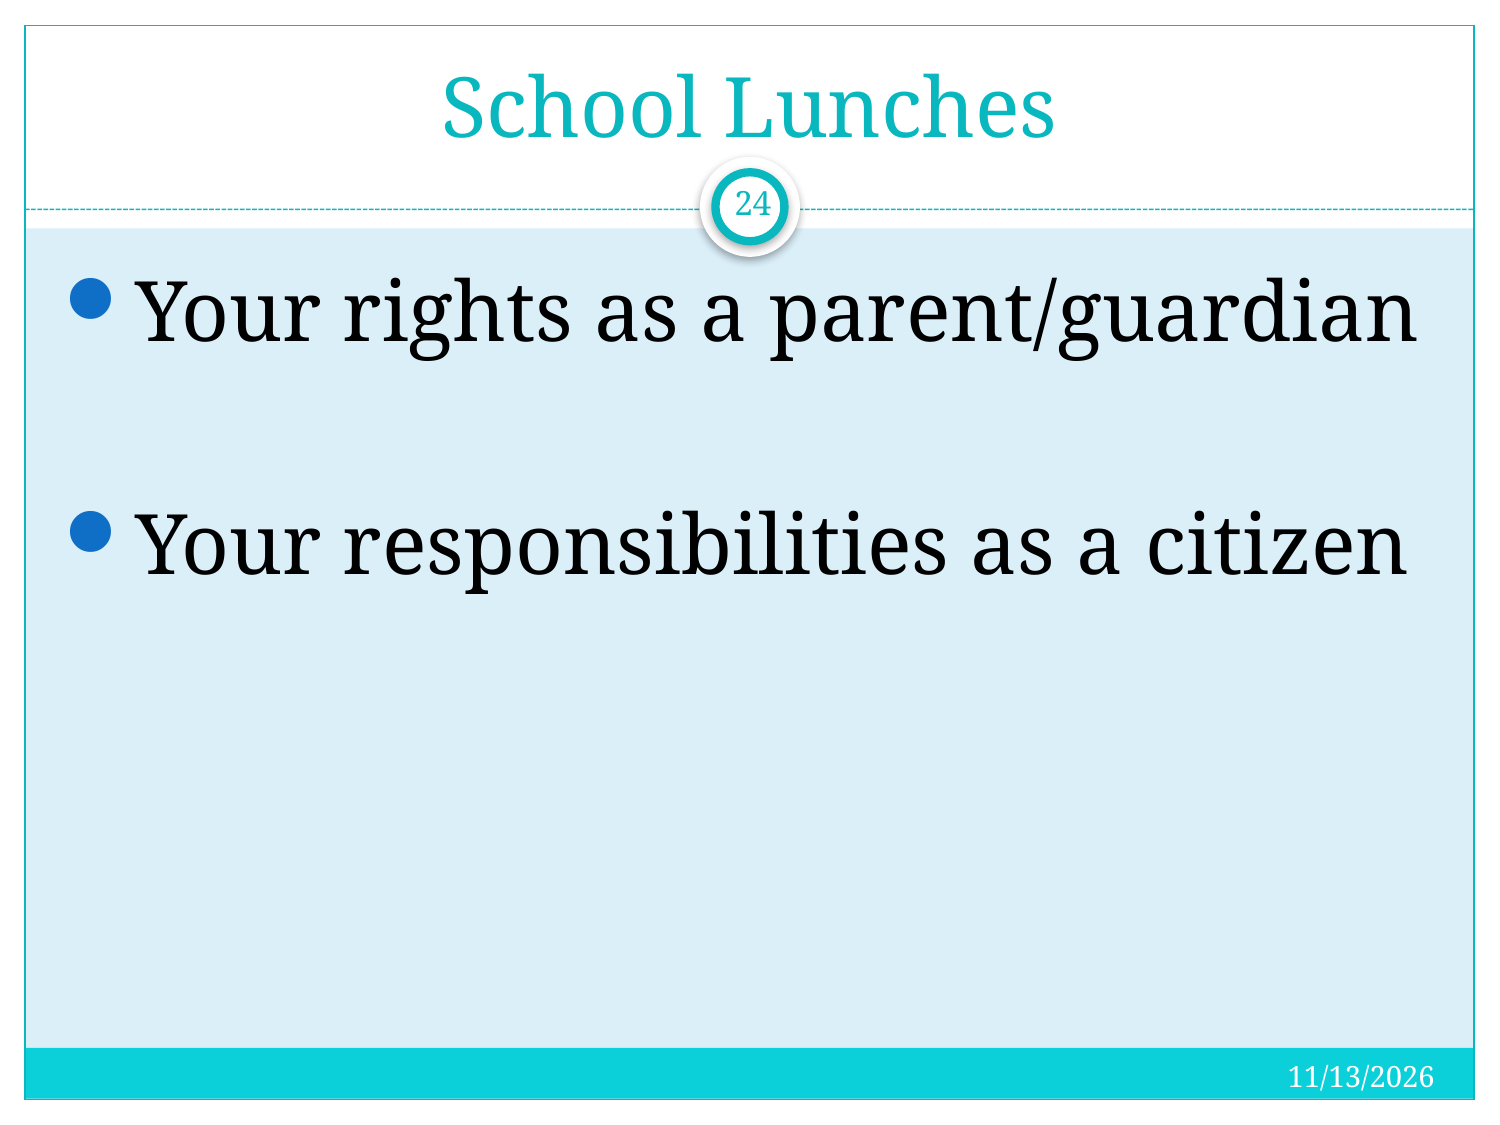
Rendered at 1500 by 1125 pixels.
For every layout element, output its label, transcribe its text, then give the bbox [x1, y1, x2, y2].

title School Lunches [49, 37, 1450, 162]
slide_number 24 [715, 168, 791, 241]
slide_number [950, 1050, 1450, 1111]
list Your rights as a parent/guardian Your responsibilities as a citizen [49, 250, 1445, 1001]
